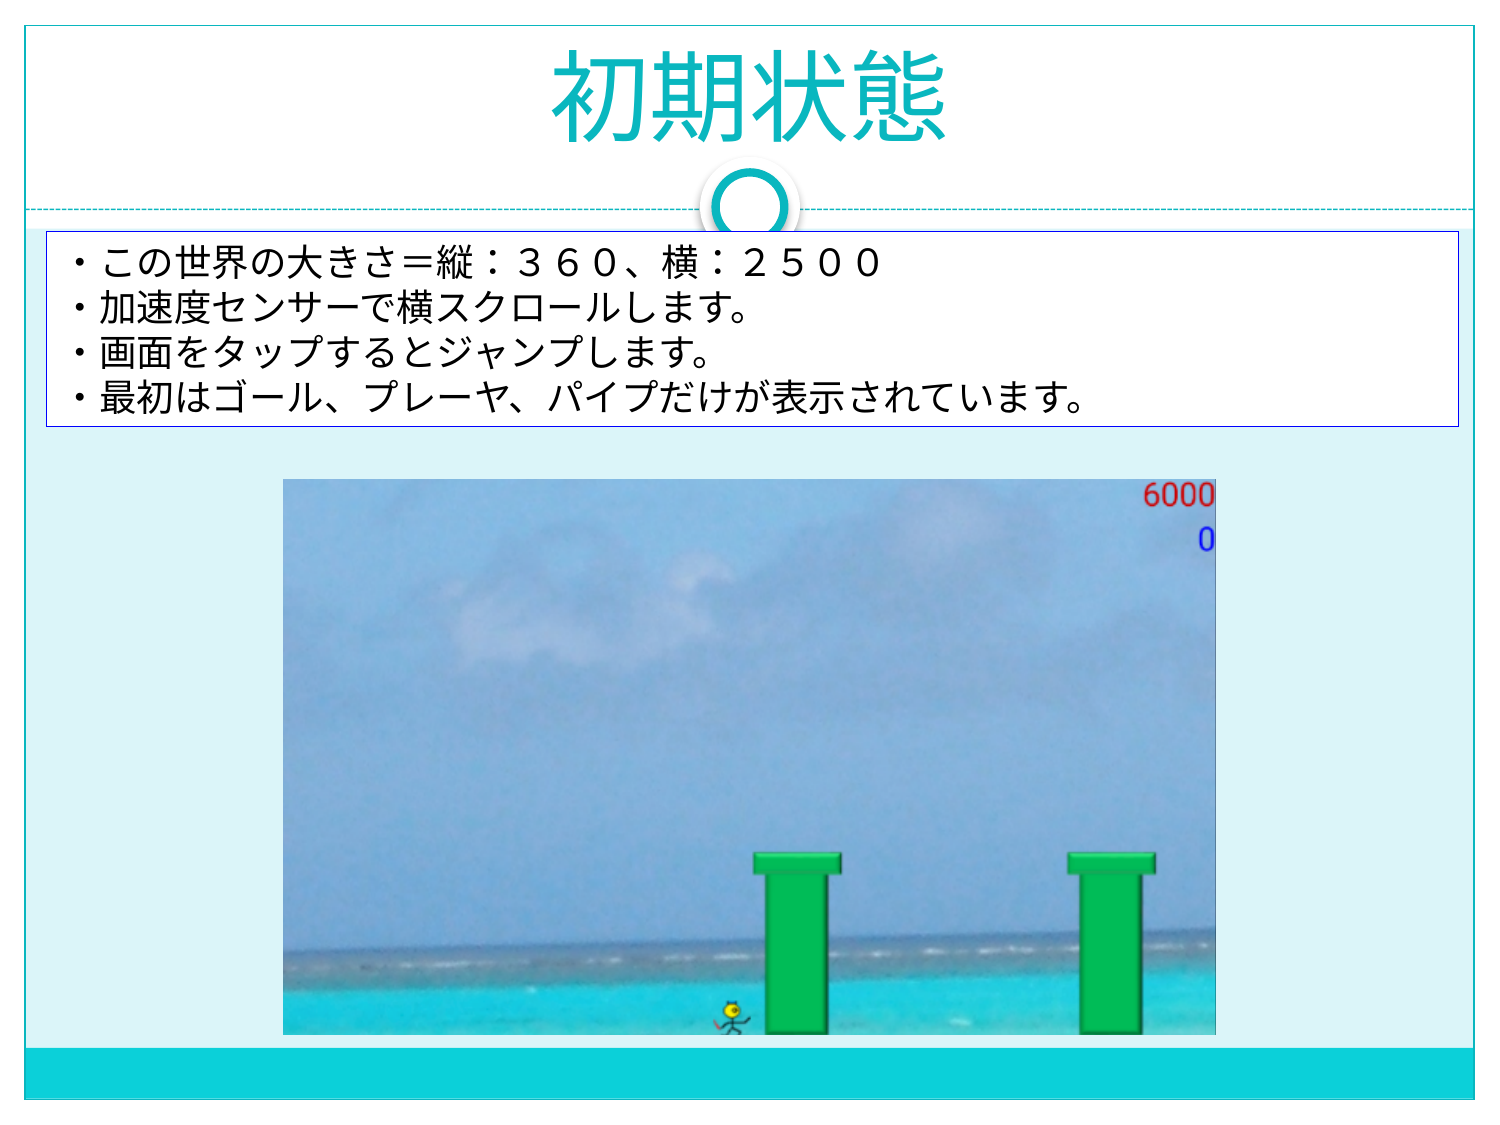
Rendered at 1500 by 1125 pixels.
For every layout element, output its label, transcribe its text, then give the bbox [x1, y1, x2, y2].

title 初期状態 [49, 37, 1450, 162]
text_box ・この世界の大きさ＝縦：３６０、横：２５００ ・加速度センサーで横スクロールします。 ・画面をタップするとジャンプします。 ・最初はゴール、プレーヤ、パイプだけが表示されています。 [46, 231, 1459, 427]
picture [282, 479, 1217, 1036]
